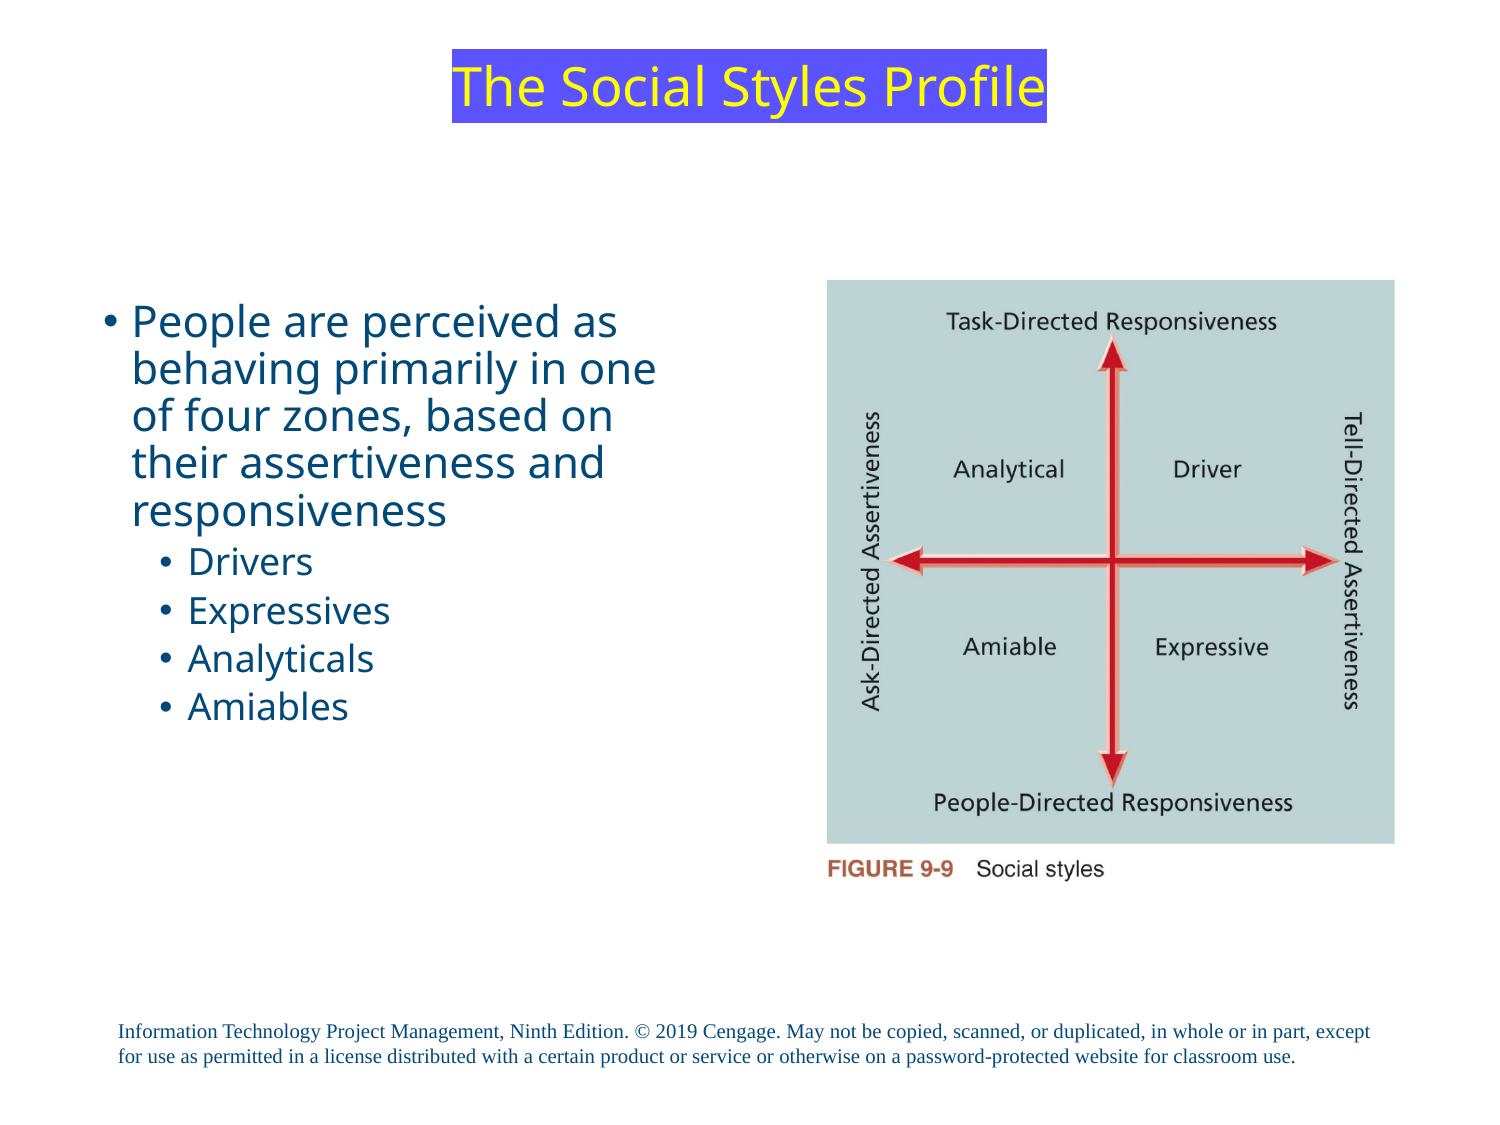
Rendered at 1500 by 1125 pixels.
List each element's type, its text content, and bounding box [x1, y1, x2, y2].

title The Social Styles Profile [103, 59, 1397, 278]
footer Information Technology Project Management, Ninth Edition. © 2019 Cengage. May not be copied, scanned, or duplicated, in whole or in part, except for use as permitted in a license distributed with a certain product or service or otherwise on a password-protected website for classroom use. [103, 1009, 1397, 1070]
list People are perceived as behaving primarily in one of four zones, based on their assertiveness and responsiveness Drivers Expressives Analyticals Amiables [103, 299, 663, 1009]
picture [824, 277, 1397, 884]
